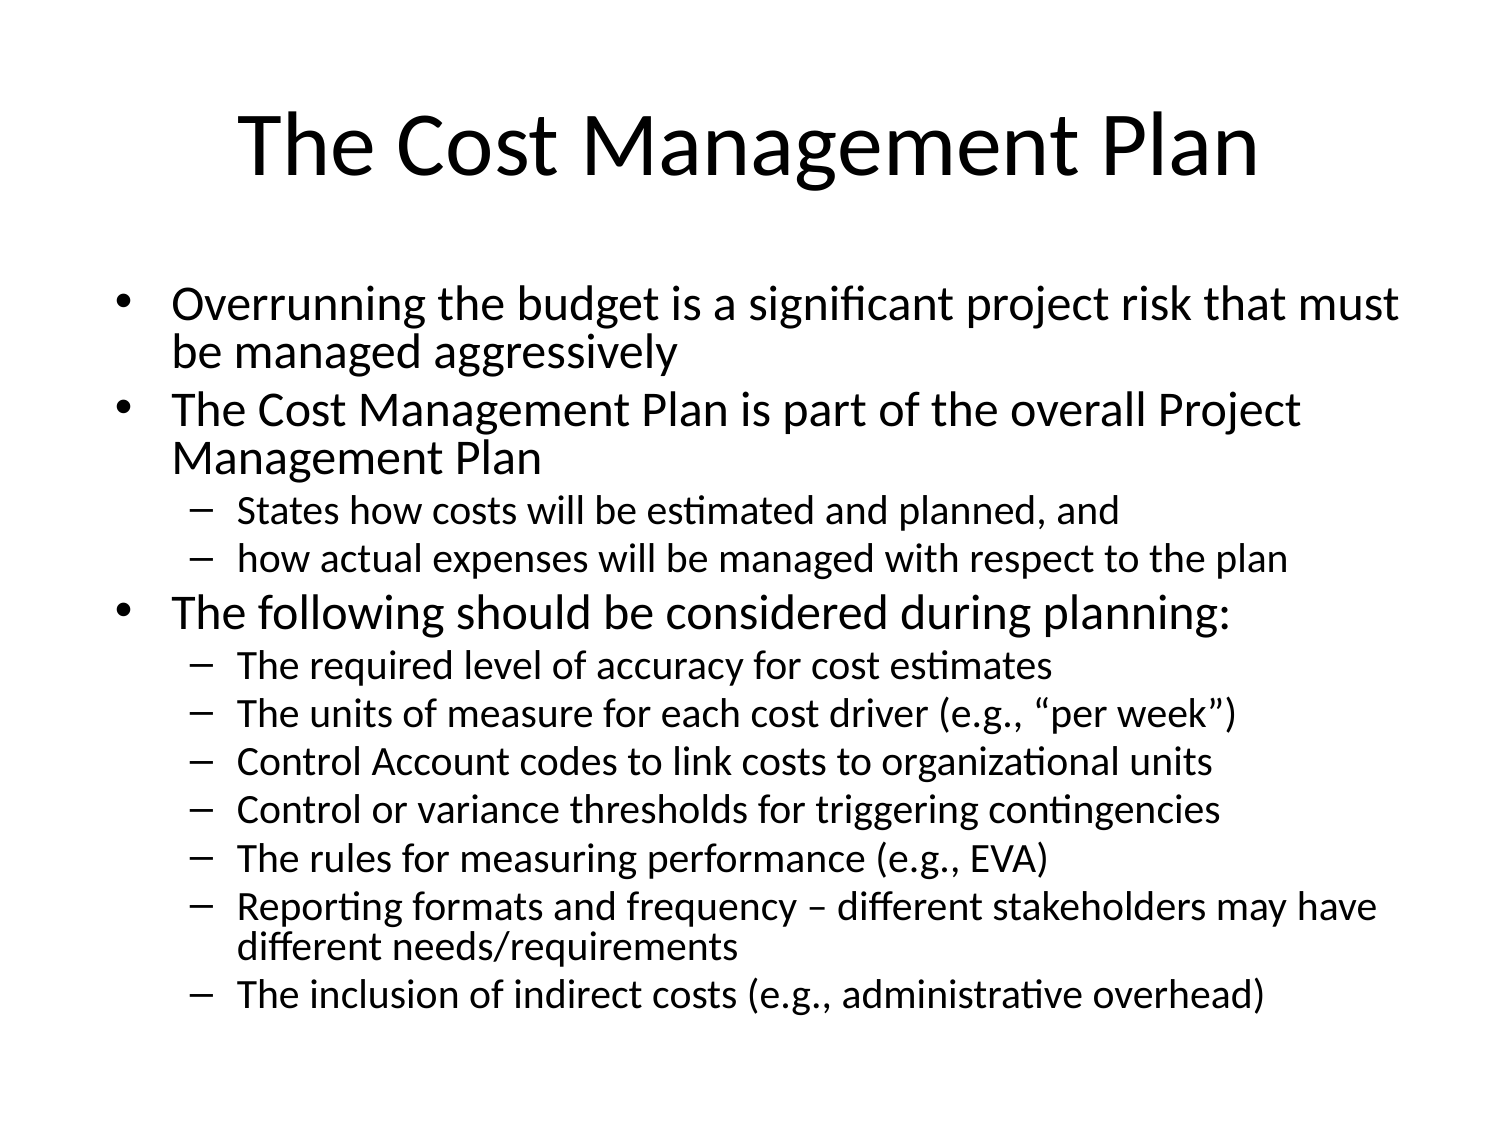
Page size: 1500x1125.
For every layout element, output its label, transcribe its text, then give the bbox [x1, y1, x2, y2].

list Overrunning the budget is a significant project risk that must be managed aggressively The Cost Management Plan is part of the overall Project Management Plan States how costs will be estimated and planned, and how actual expenses will be managed with respect to the plan The following should be considered during planning: The required level of accuracy for cost estimates The units of measure for each cost driver (e.g., “per week”) Control Account codes to link costs to organizational units Control or variance thresholds for triggering contingencies The rules for measuring performance (e.g., EVA) Reporting formats and frequency – different stakeholders may have different needs/requirements The inclusion of indirect costs (e.g., administrative overhead) [99, 275, 1471, 1075]
title The Cost Management Plan [75, 45, 1425, 233]
